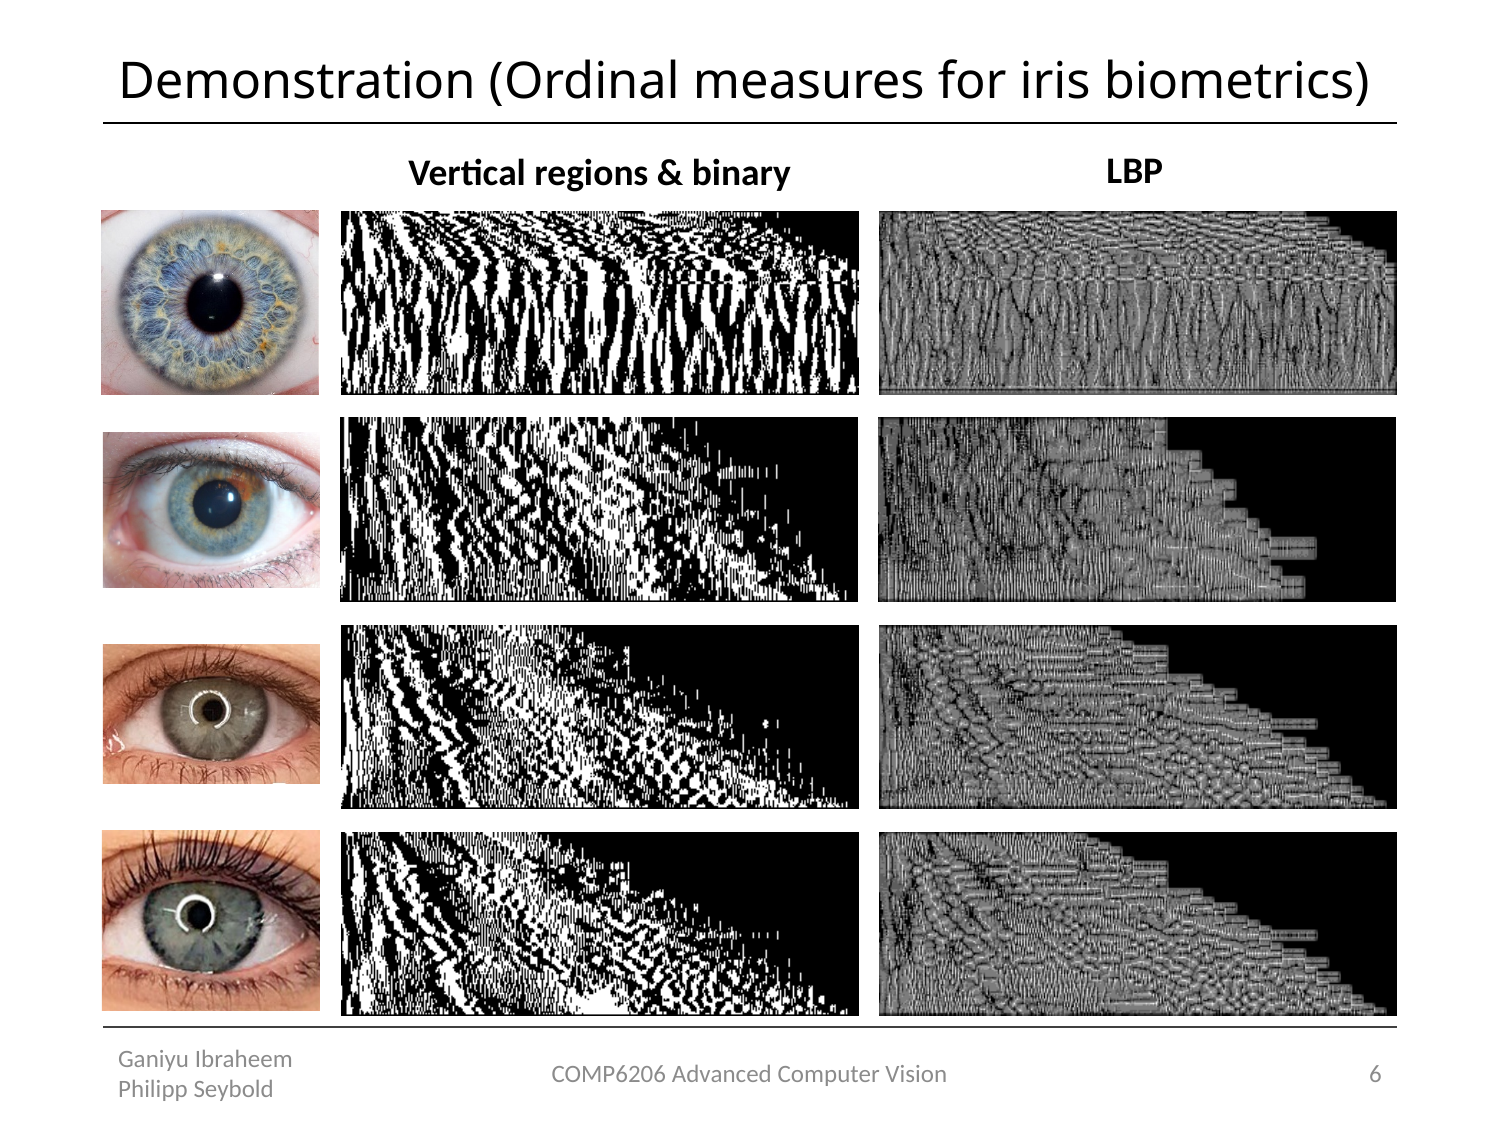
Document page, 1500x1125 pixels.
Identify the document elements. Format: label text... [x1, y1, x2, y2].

text_box Vertical regions & binary [393, 140, 807, 201]
footer COMP6206 Advanced Computer Vision [496, 1042, 1004, 1103]
text_box LBP [1091, 139, 1187, 199]
picture [879, 211, 1397, 395]
picture [101, 830, 320, 1011]
picture [879, 832, 1397, 1016]
title Demonstration (Ordinal measures for iris biometrics) [103, 41, 1397, 124]
picture [102, 644, 320, 784]
slide_number Ganiyu Ibraheem Philipp Seybold [103, 1042, 358, 1103]
picture [340, 417, 858, 602]
picture [879, 625, 1397, 809]
slide_number 6 [1059, 1042, 1397, 1103]
picture [341, 625, 859, 809]
picture [102, 432, 320, 588]
picture [341, 211, 859, 395]
picture [101, 210, 319, 395]
picture [341, 832, 859, 1016]
picture [878, 417, 1396, 602]
